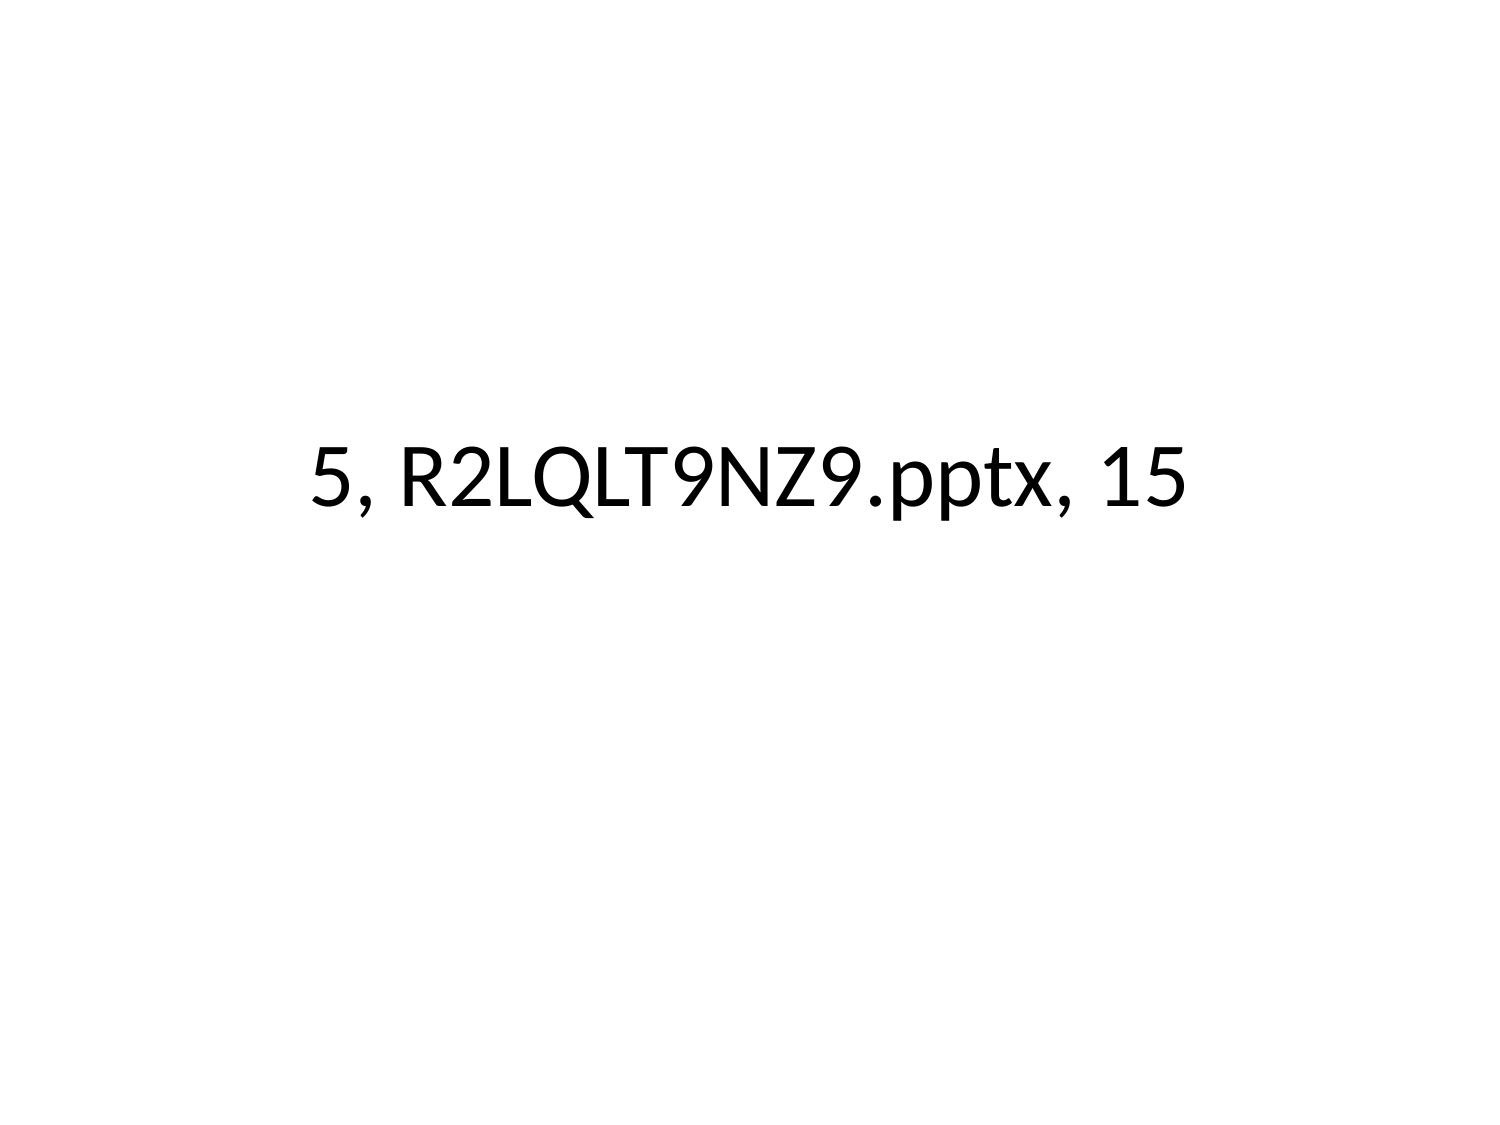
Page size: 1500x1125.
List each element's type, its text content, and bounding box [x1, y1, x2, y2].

title 5, R2LQLT9NZ9.pptx, 15 [112, 349, 1388, 591]
